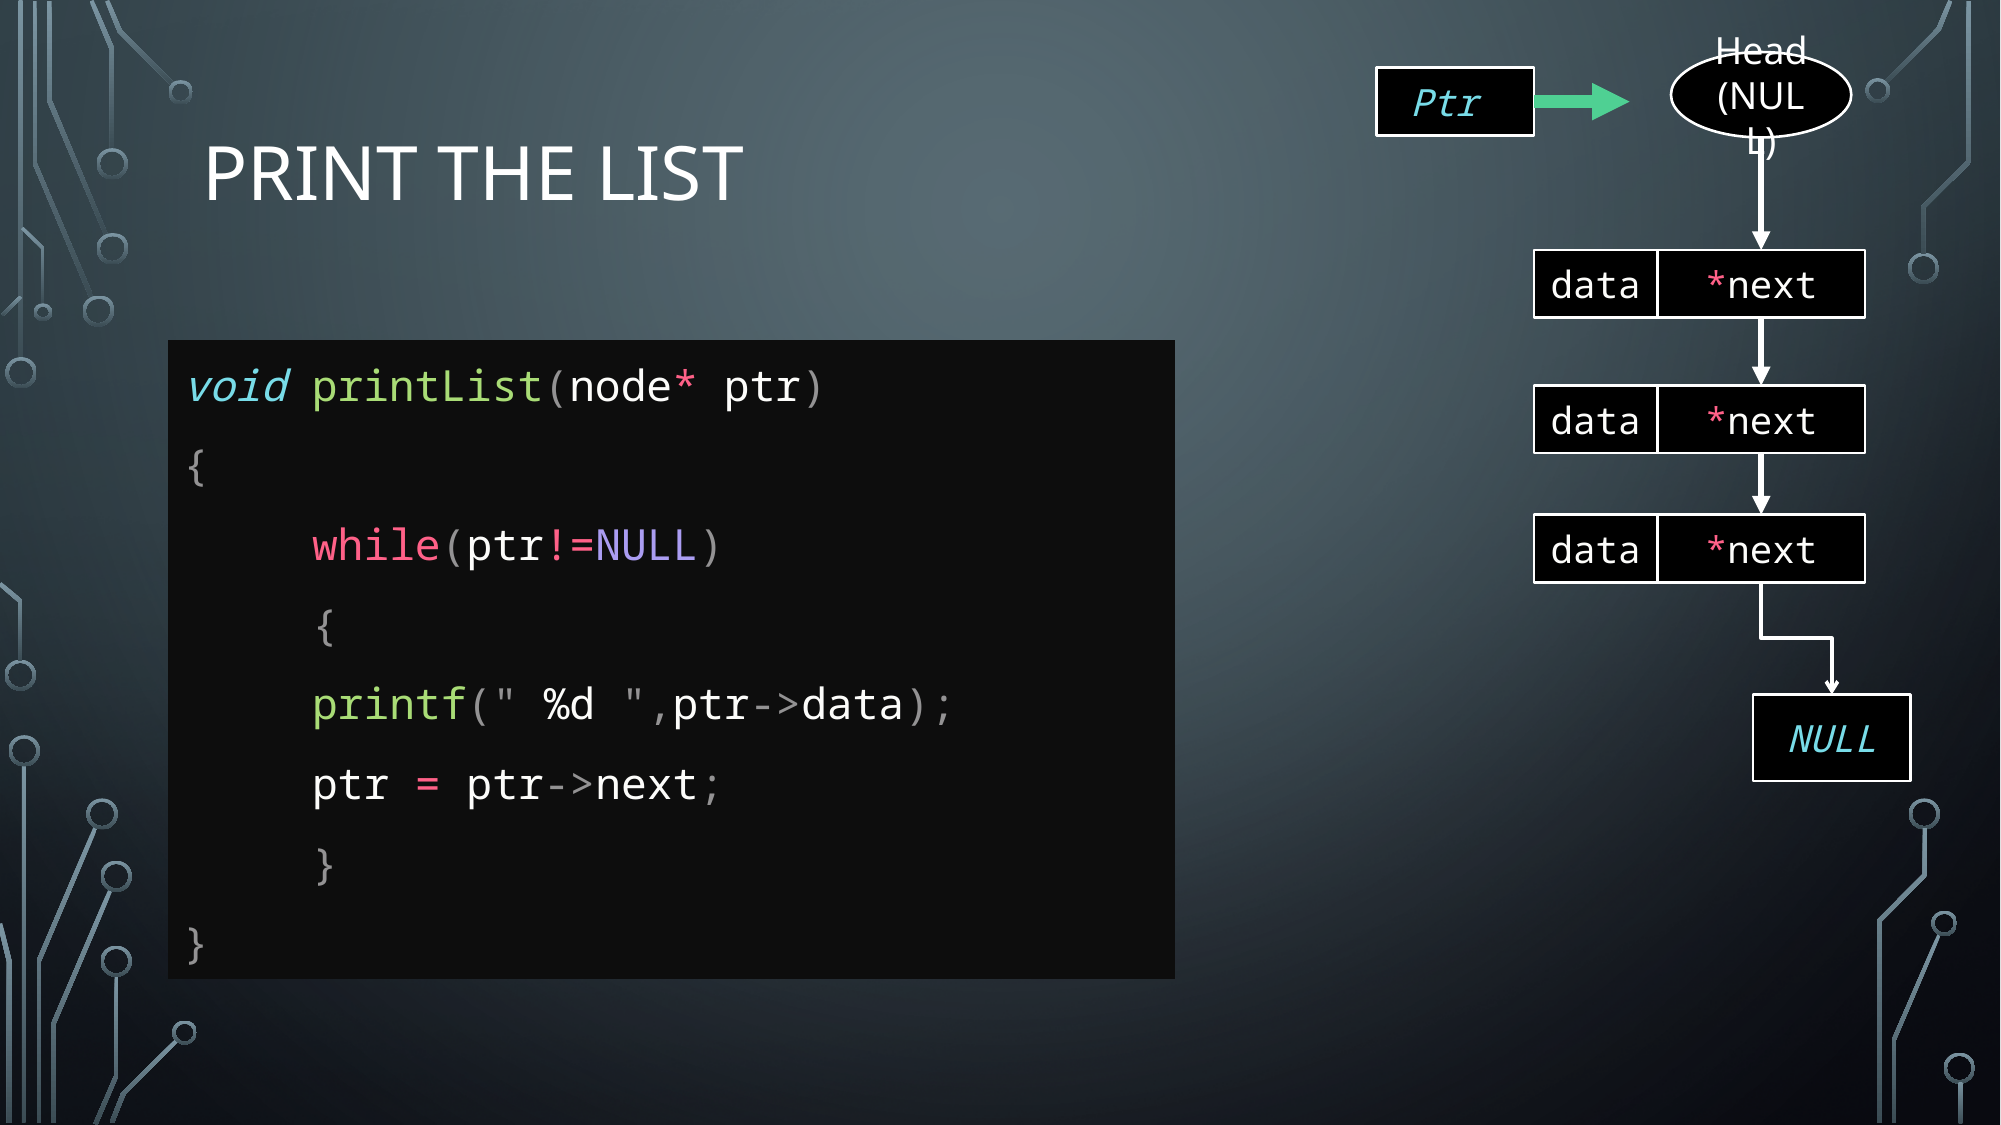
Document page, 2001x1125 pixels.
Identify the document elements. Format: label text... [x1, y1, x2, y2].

title Print the list [187, 101, 842, 250]
text_box Ptr [1375, 66, 1535, 137]
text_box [1533, 514, 1866, 583]
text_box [1752, 582, 1911, 782]
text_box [1533, 385, 1866, 454]
list void printList(node* ptr) { while(ptr!=NULL) { printf(" %d ",ptr->data); ptr = ptr->next; } } [168, 340, 1175, 979]
text_box Head (NULL) [1669, 50, 1853, 139]
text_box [1533, 249, 1866, 318]
